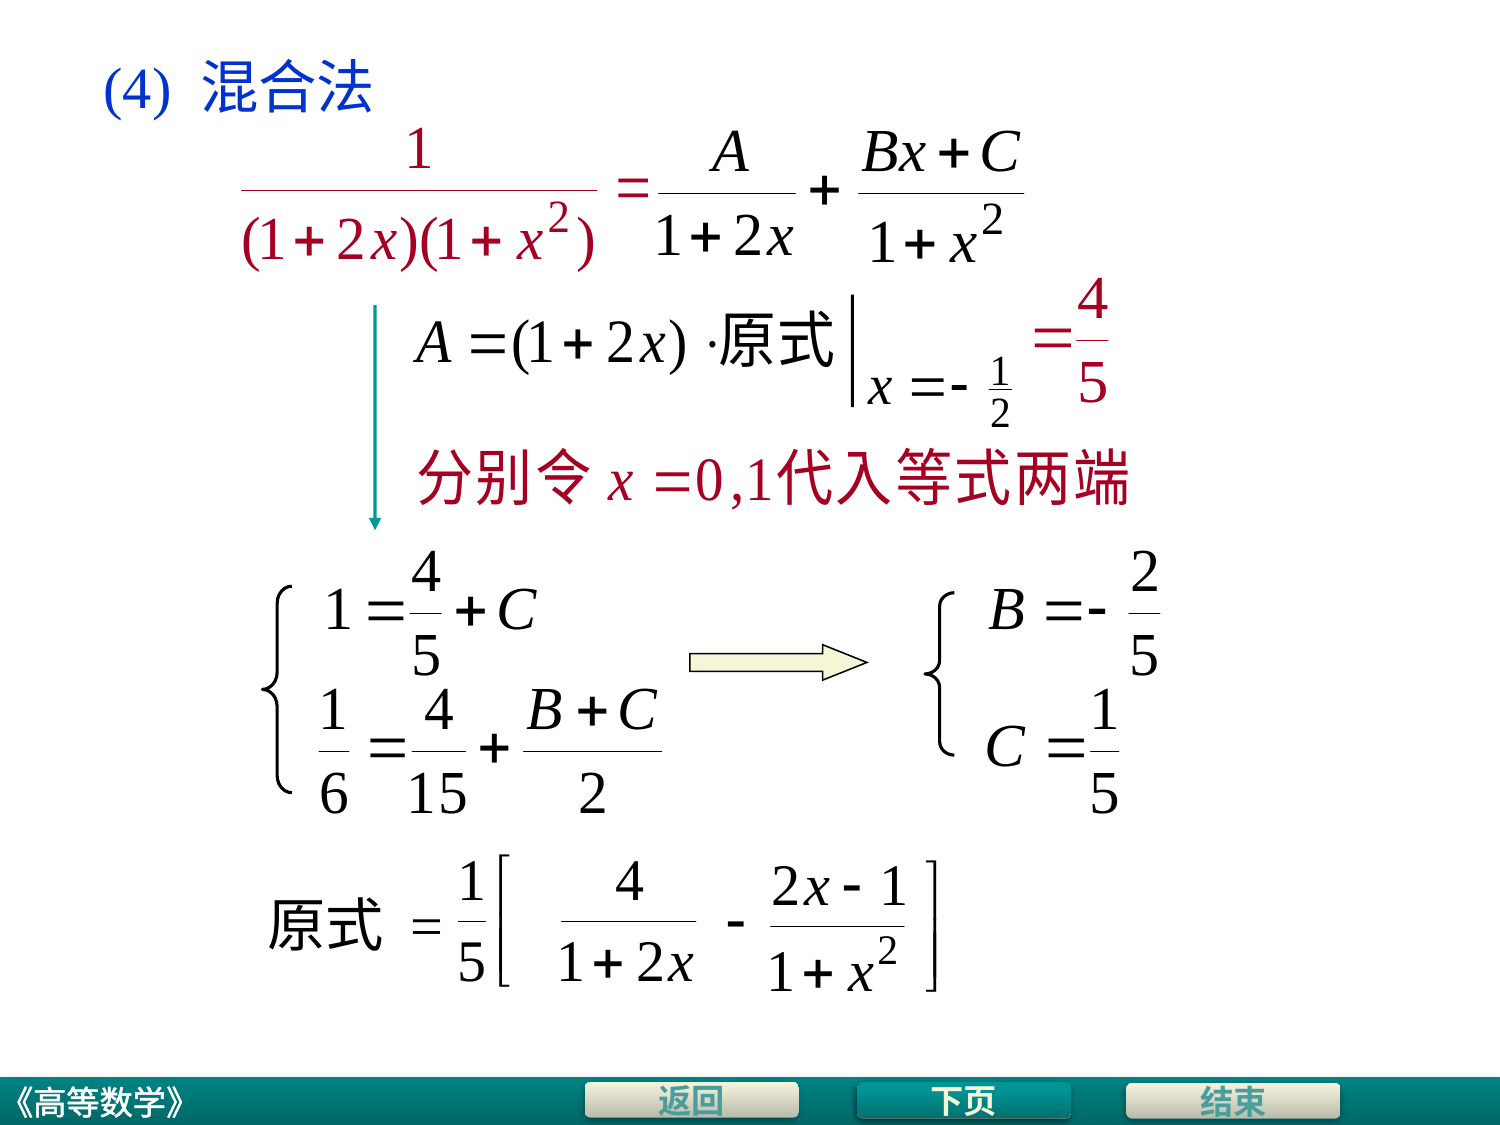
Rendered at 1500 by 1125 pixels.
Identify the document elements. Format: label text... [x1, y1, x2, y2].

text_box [314, 677, 666, 818]
text_box [262, 586, 292, 793]
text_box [408, 306, 841, 381]
title (4) 混合法 [88, 42, 450, 131]
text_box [327, 540, 543, 676]
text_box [654, 119, 845, 260]
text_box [983, 677, 1124, 818]
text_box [1024, 267, 1113, 408]
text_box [862, 346, 1016, 431]
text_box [854, 119, 1028, 269]
text_box [924, 592, 955, 756]
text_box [237, 117, 649, 277]
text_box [414, 442, 1155, 518]
text_box [368, 305, 382, 531]
text_box 原式 = [252, 880, 448, 965]
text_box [453, 849, 701, 1007]
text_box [722, 854, 951, 998]
text_box [689, 644, 867, 681]
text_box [983, 540, 1163, 681]
text_box 下页 [857, 1082, 1072, 1118]
